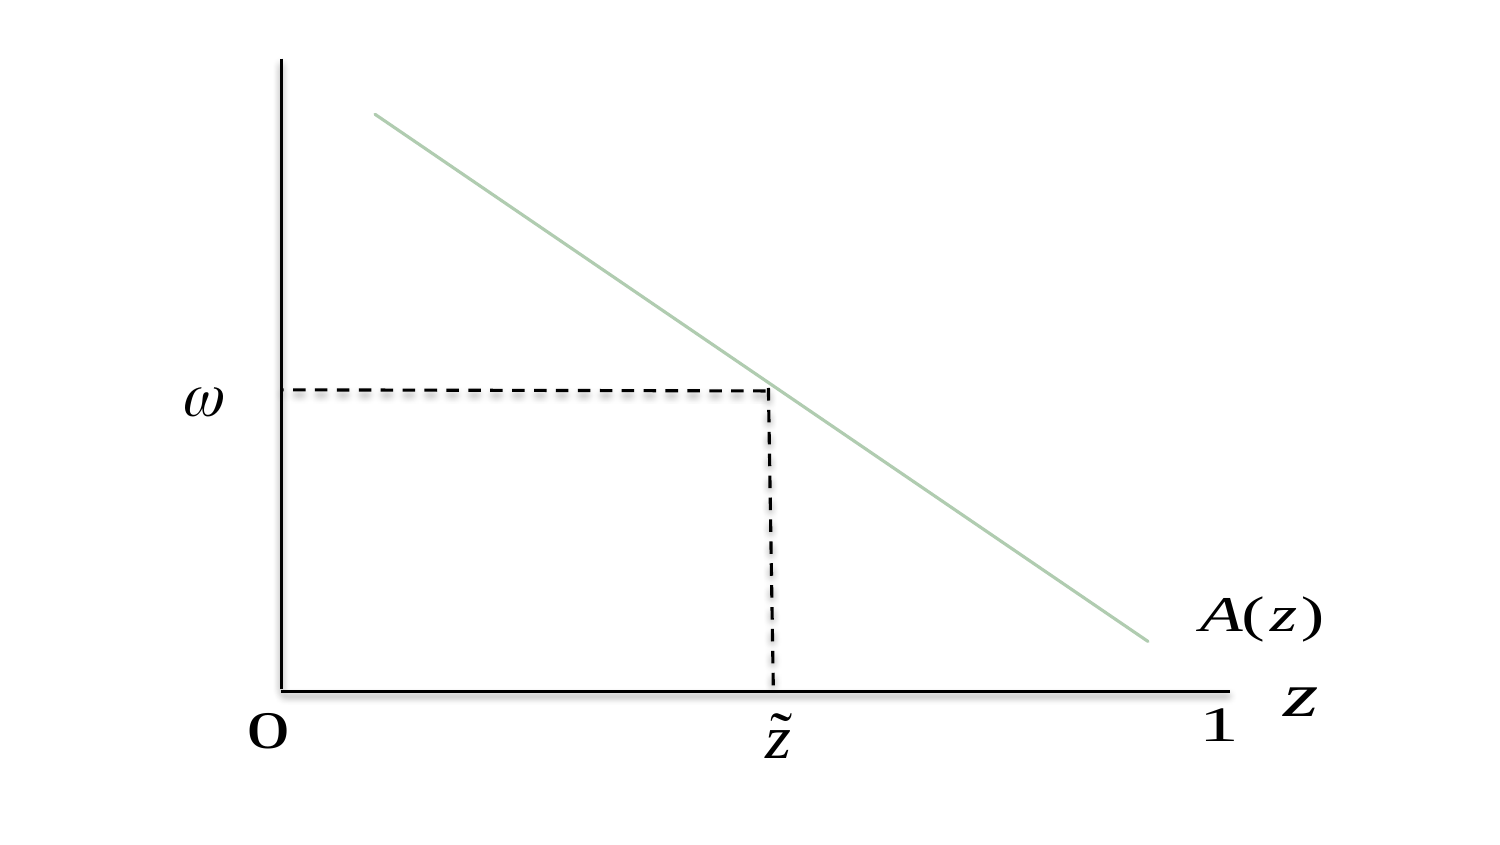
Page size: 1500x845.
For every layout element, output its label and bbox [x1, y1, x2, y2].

text_box [1265, 674, 1342, 727]
text_box [618, 536, 923, 543]
text_box [752, 702, 809, 770]
text_box [373, 112, 1150, 643]
text_box [1183, 584, 1337, 653]
text_box [234, 699, 308, 763]
text_box [1195, 696, 1243, 751]
text_box [174, 374, 235, 433]
